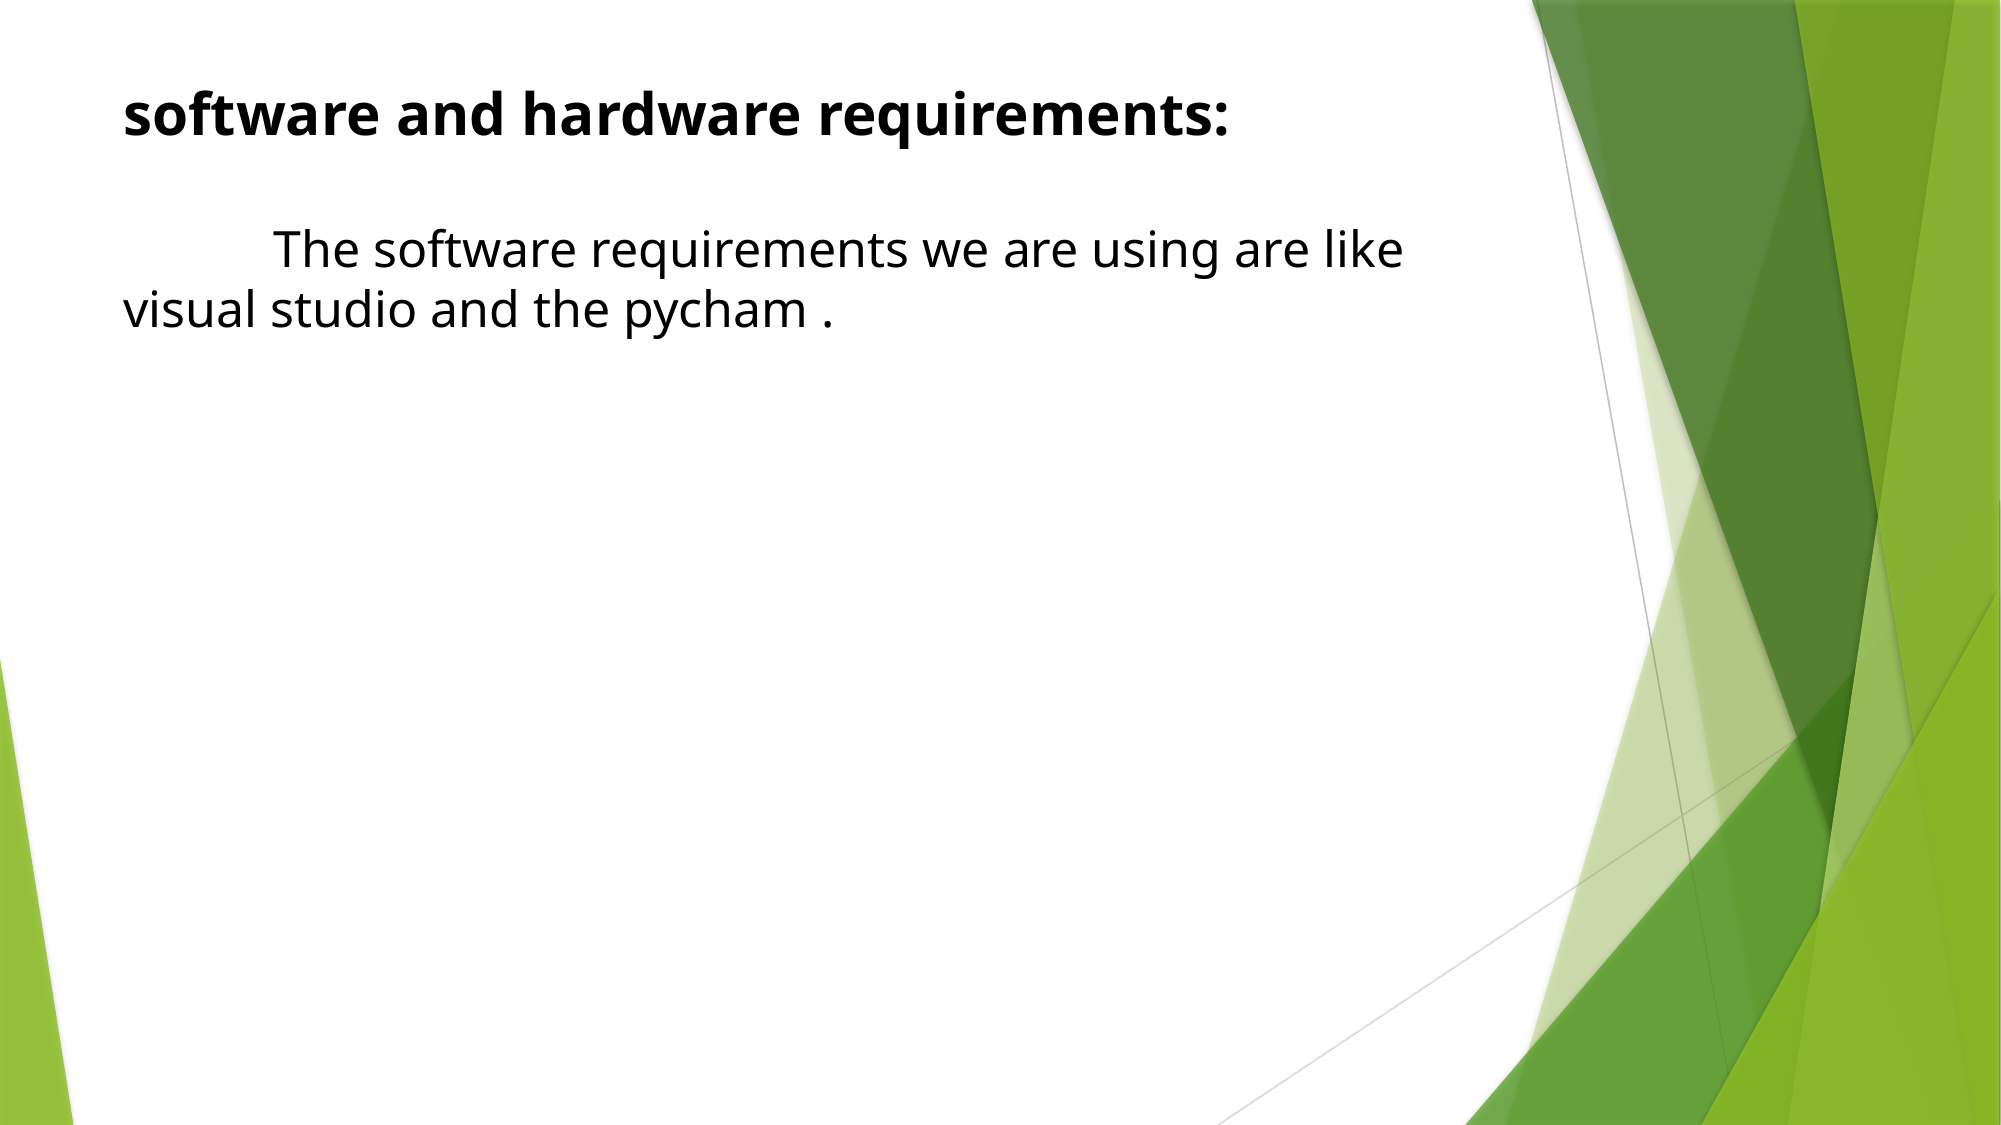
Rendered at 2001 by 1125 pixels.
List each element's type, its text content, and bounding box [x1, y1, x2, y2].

text_box software and hardware requirements: The software requirements we are using are like visual studio and the pycham . [108, 69, 1567, 345]
